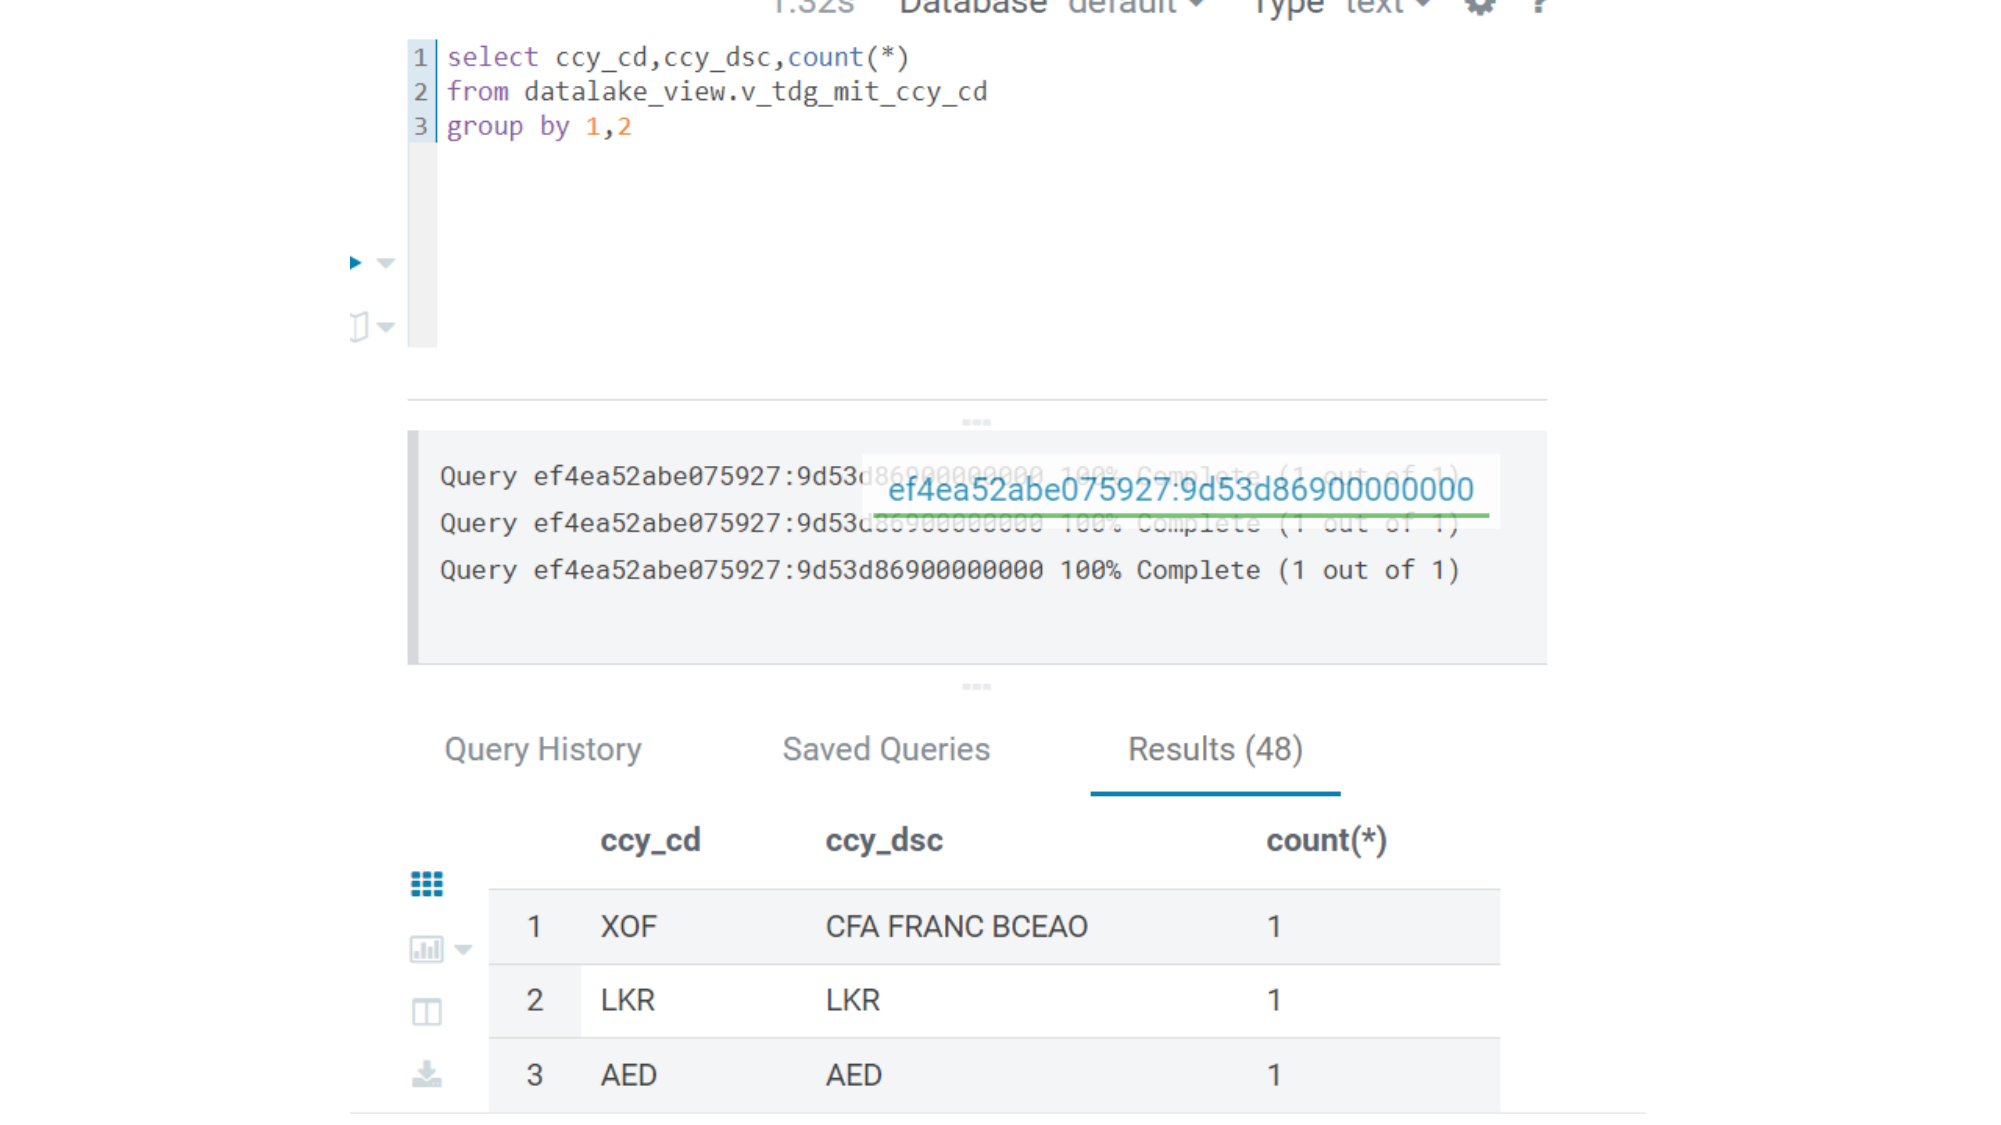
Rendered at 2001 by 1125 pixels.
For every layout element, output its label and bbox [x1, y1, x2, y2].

picture [349, 0, 1647, 1114]
